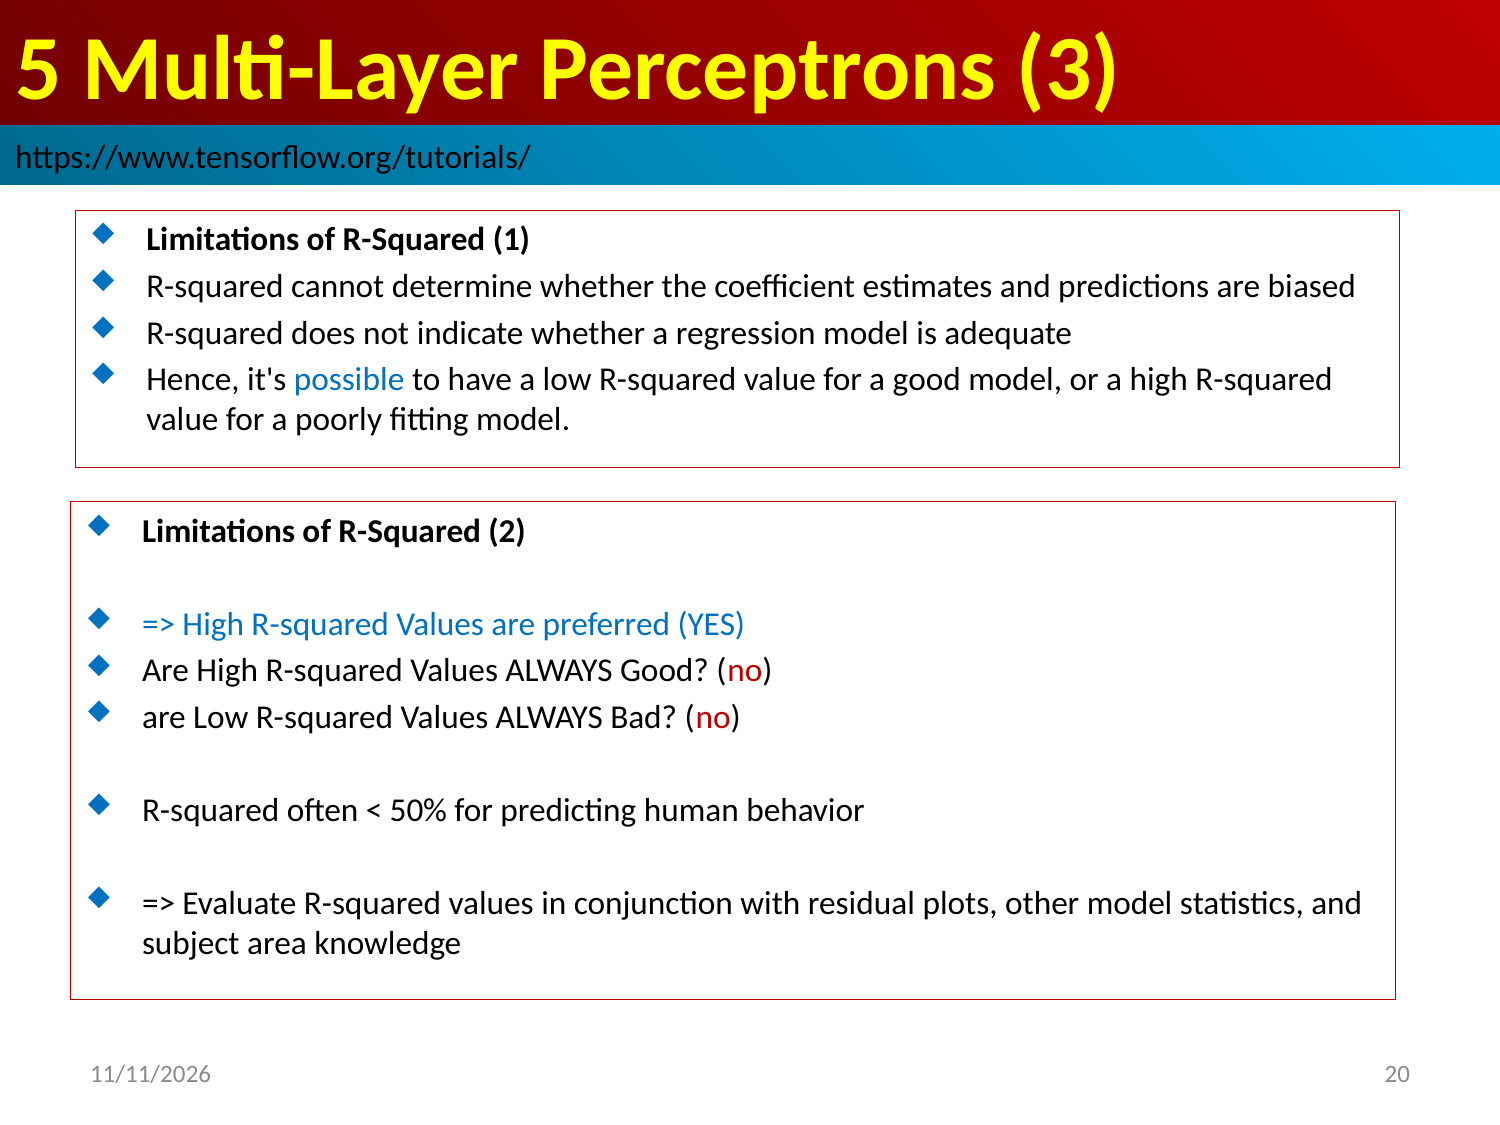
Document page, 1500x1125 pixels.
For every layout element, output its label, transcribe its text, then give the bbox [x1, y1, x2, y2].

text_box Limitations of R-Squared (2) => High R-squared Values are preferred (YES) Are High R-squared Values ALWAYS Good? (no) are Low R-squared Values ALWAYS Bad? (no) R-squared often < 50% for predicting human behavior => Evaluate R-squared values in conjunction with residual plots, other model statistics, and subject area knowledge [70, 501, 1396, 1000]
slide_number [75, 1042, 425, 1103]
slide_number 20 [1074, 1042, 1425, 1103]
title 5 Multi-Layer Perceptrons (3) [0, 0, 1500, 125]
text_box https://www.tensorflow.org/tutorials/ [0, 125, 1500, 185]
subtitle Limitations of R-Squared (1) R-squared cannot determine whether the coefficient estimates and predictions are biased R-squared does not indicate whether a regression model is adequate Hence, it's possible to have a low R-squared value for a good model, or a high R-squared value for a poorly fitting model. [75, 210, 1400, 468]
